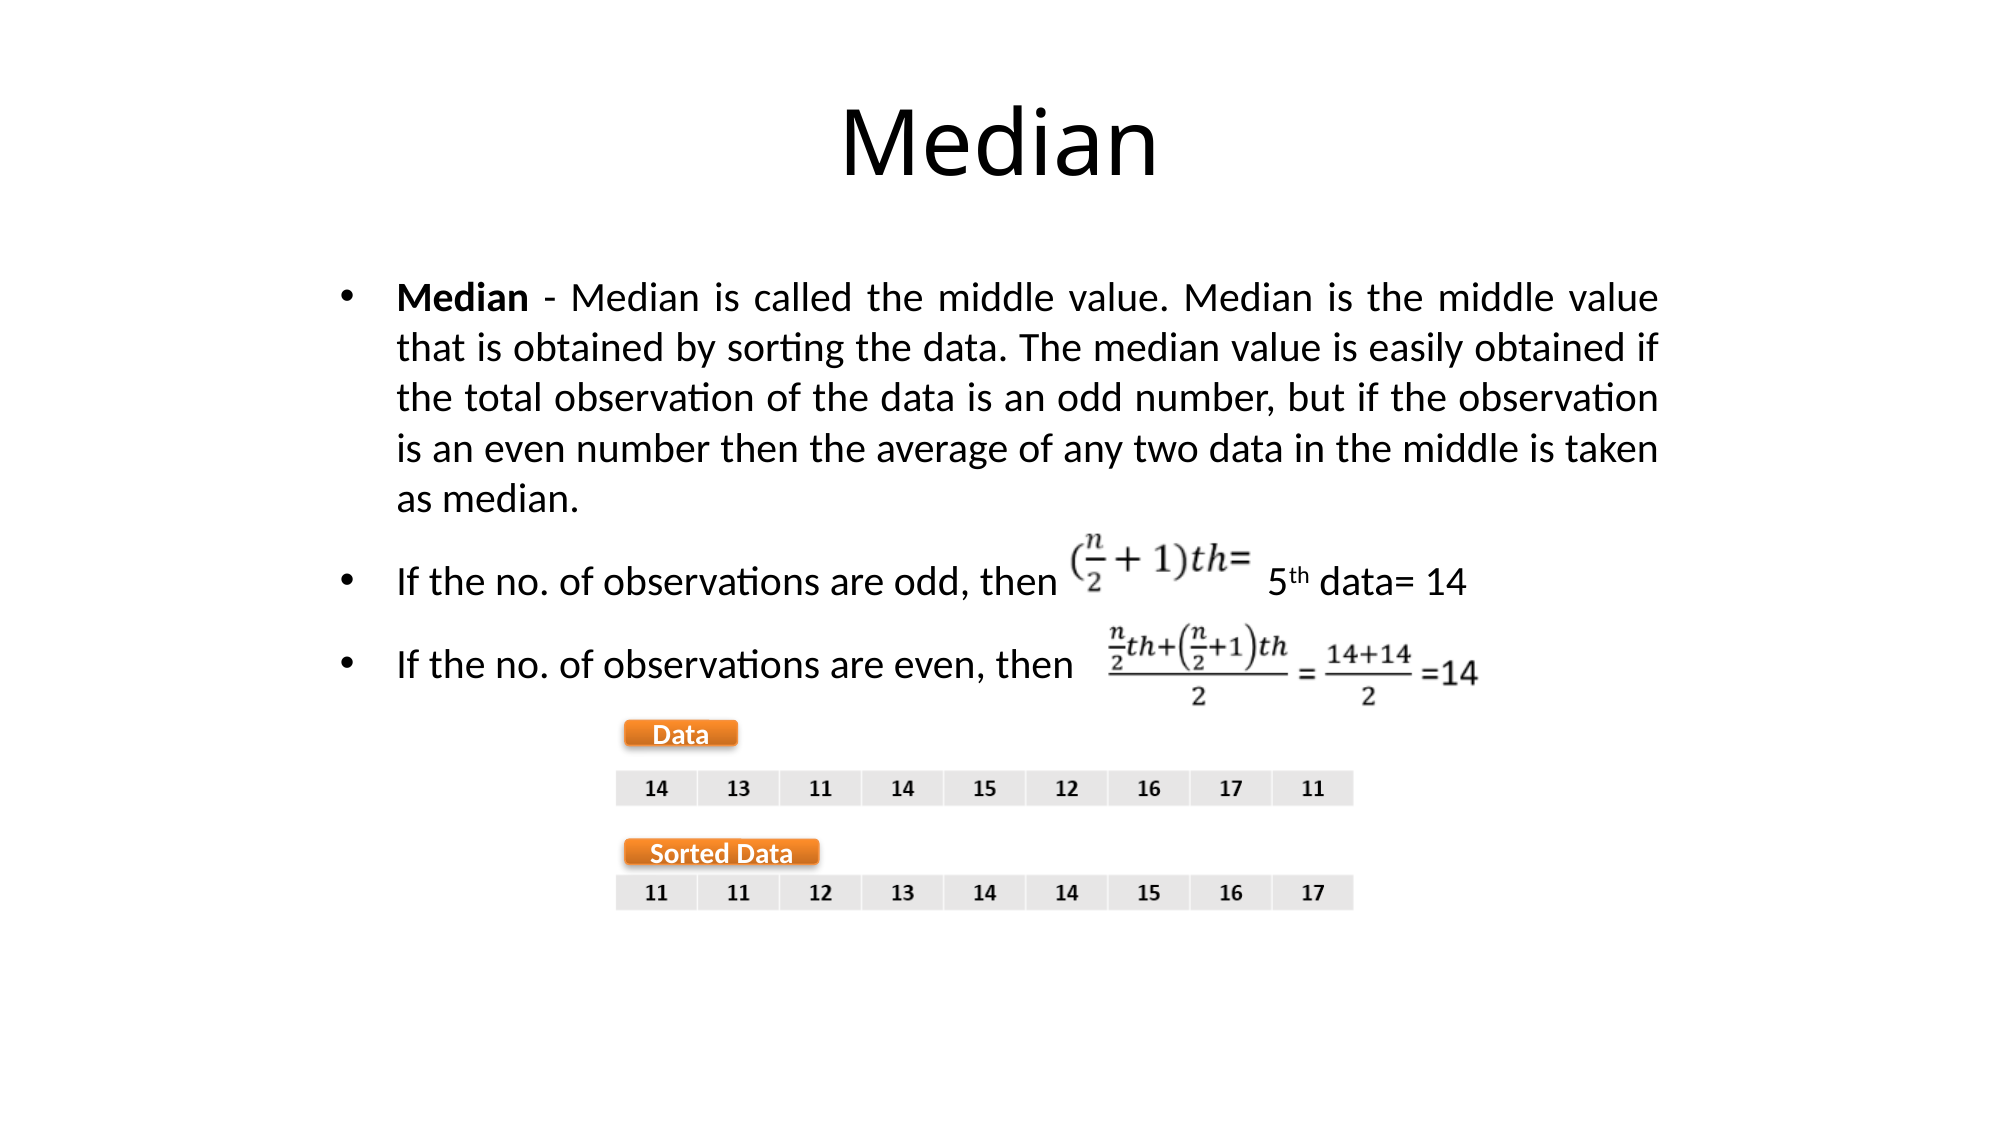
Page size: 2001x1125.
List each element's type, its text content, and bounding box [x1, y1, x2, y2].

picture [1099, 616, 1482, 719]
title Median [324, 45, 1675, 233]
list Median - Median is called the middle value. Median is the middle value that is obtained by sorting the data. The median value is easily obtained if the total observation of the data is an odd number, but if the observation is an even number then the average of any two data in the middle is taken as median. If the no. of observations are odd, then 5th data= 14 If the no. of observations are even, then [324, 262, 1675, 1005]
picture [1058, 523, 1254, 602]
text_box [612, 720, 1363, 918]
